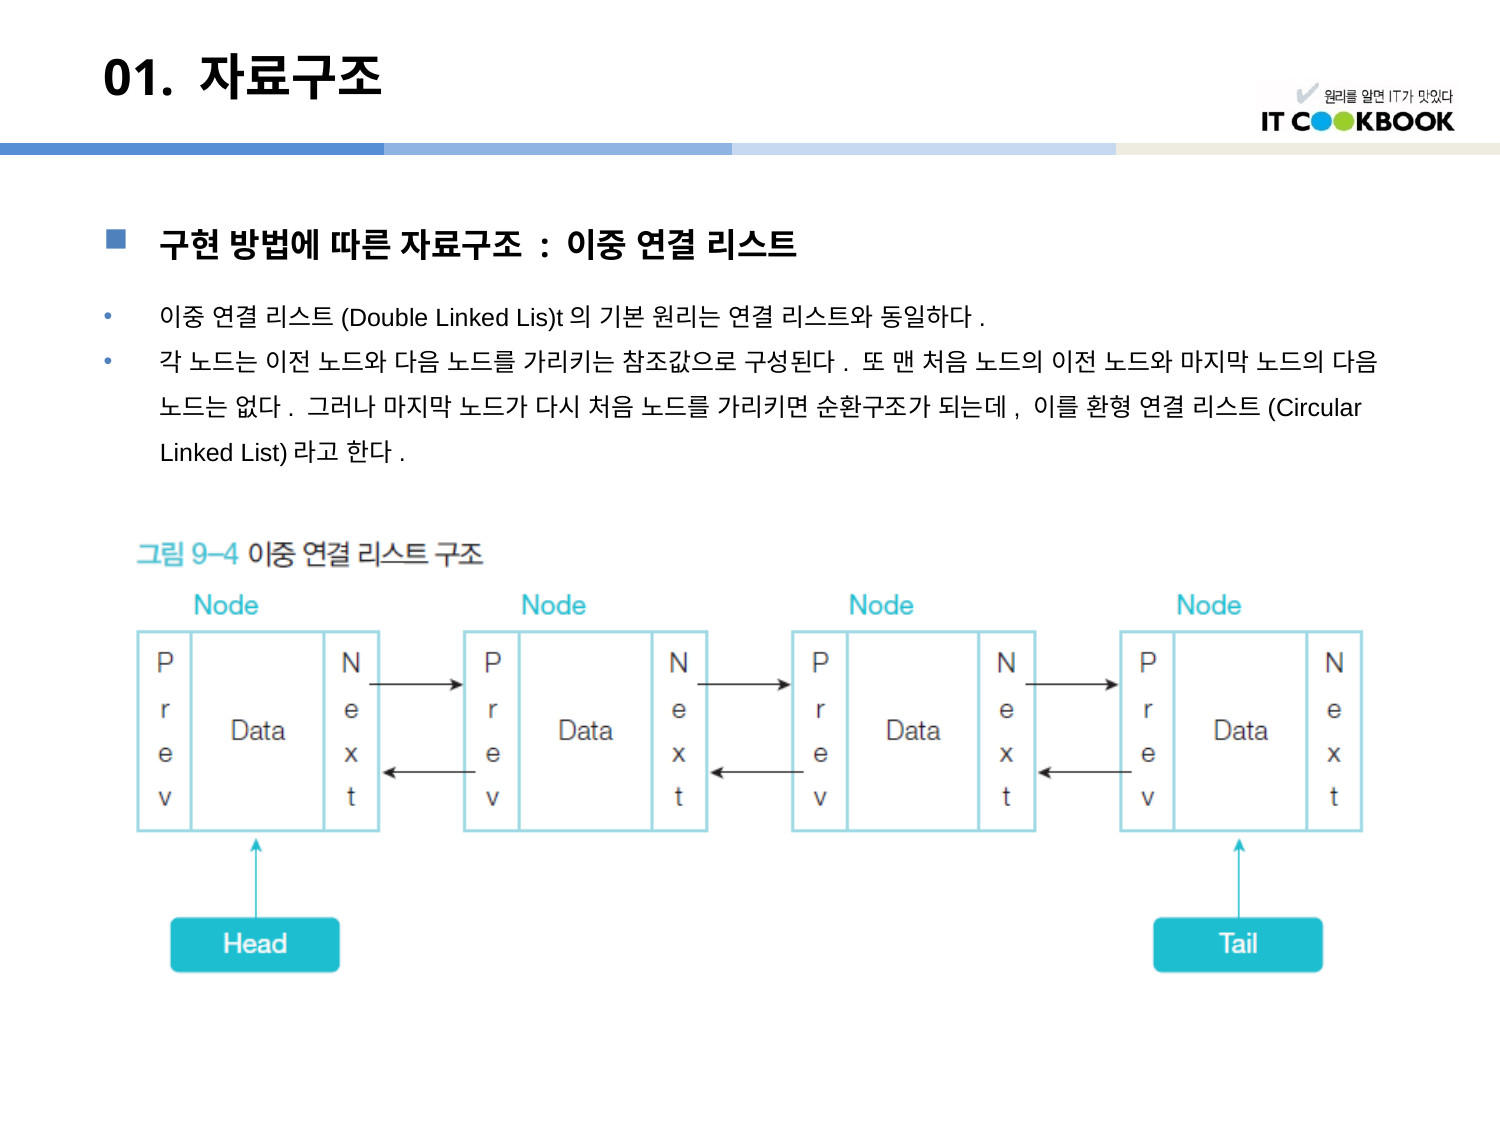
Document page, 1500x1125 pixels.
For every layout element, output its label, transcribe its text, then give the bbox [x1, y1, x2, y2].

picture [1257, 79, 1458, 133]
title 01. 자료구조 [88, 30, 1211, 121]
text_box 이중 연결 리스트(Double Linked Lis)t의 기본 원리는 연결 리스트와 동일하다. 각 노드는 이전 노드와 다음 노드를 가리키는 참조값으로 구성된다. 또 맨 처음 노드의 이전 노드와 마지막 노드의 다음 노드는 없다. 그러나 마지막 노드가 다시 처음 노드를 가리키면 순환구조가 되는데, 이를 환형 연결 리스트(Circular Linked List)라고 한다. [88, 278, 1436, 468]
picture [131, 538, 1369, 1005]
list 구현 방법에 따른 자료구조 : 이중 연결 리스트 [88, 196, 1436, 278]
